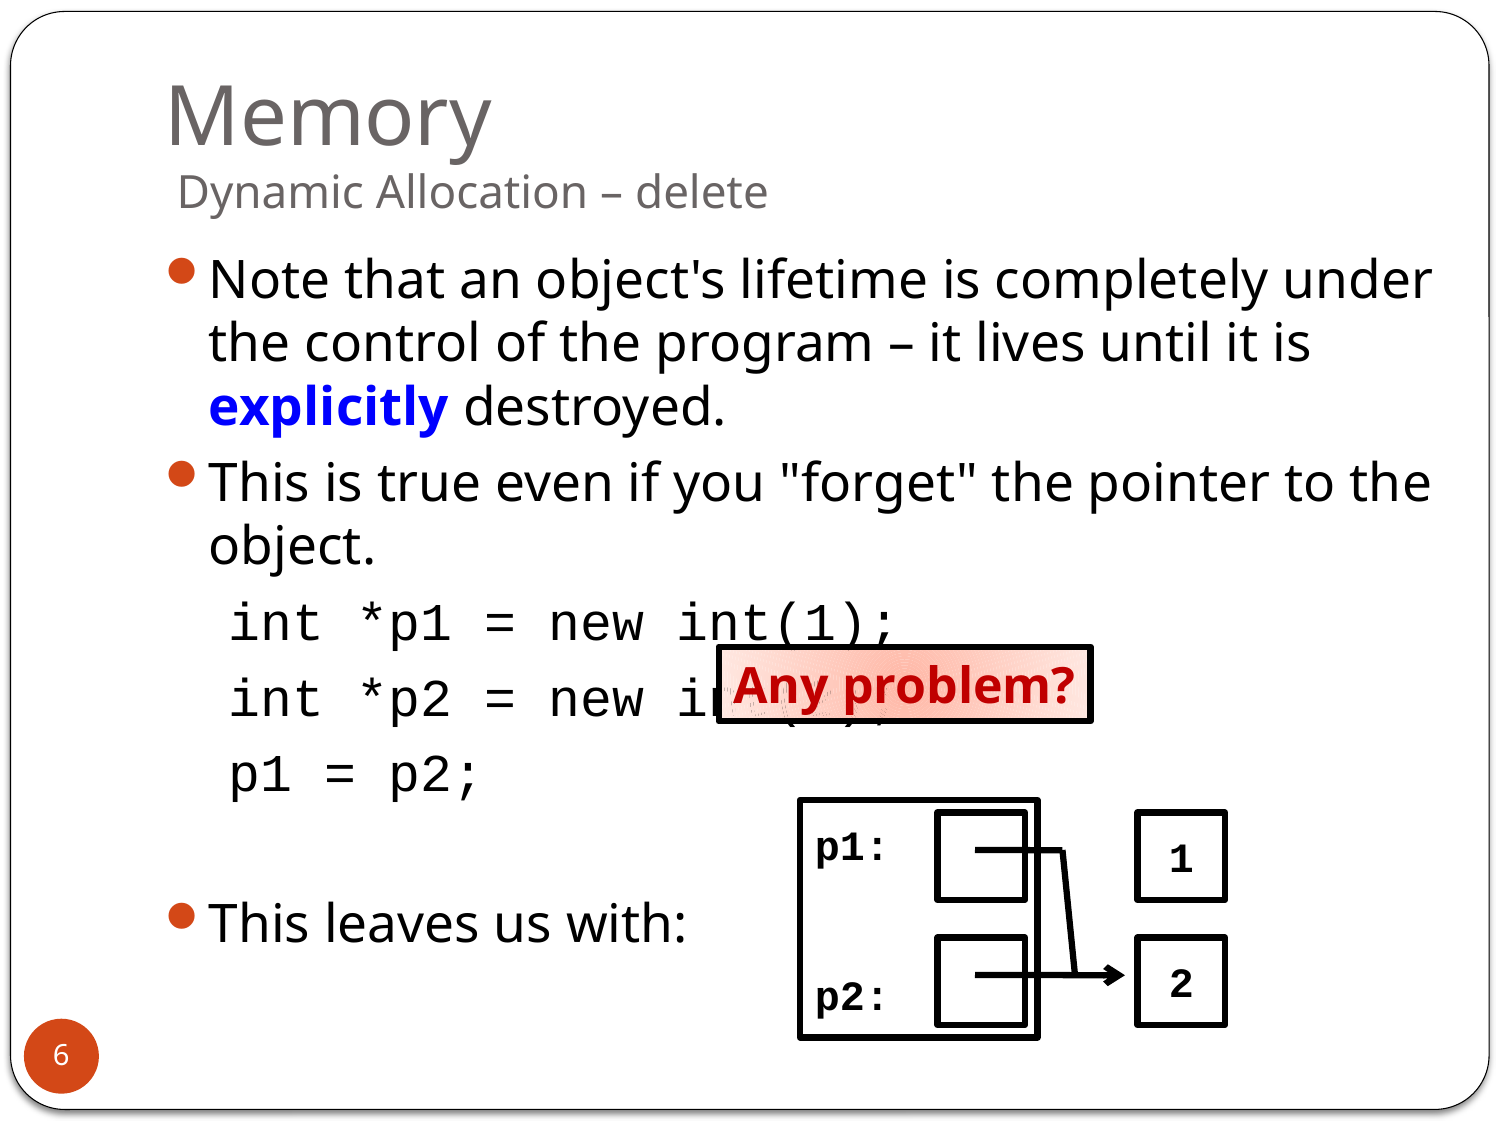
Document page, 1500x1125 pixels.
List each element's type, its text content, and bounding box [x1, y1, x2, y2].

text_box Any problem? [718, 646, 1091, 722]
slide_number 6 [23, 1018, 99, 1094]
list Note that an object's lifetime is completely under the control of the program – it lives until it is explicitly destroyed. This is true even if you "forget" the pointer to the object. int *p1 = new int(1); int *p2 = new int(2); p1 = p2; This leaves us with: [150, 237, 1450, 1025]
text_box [799, 799, 1226, 1038]
title Memory Dynamic Allocation – delete [150, 45, 1425, 233]
